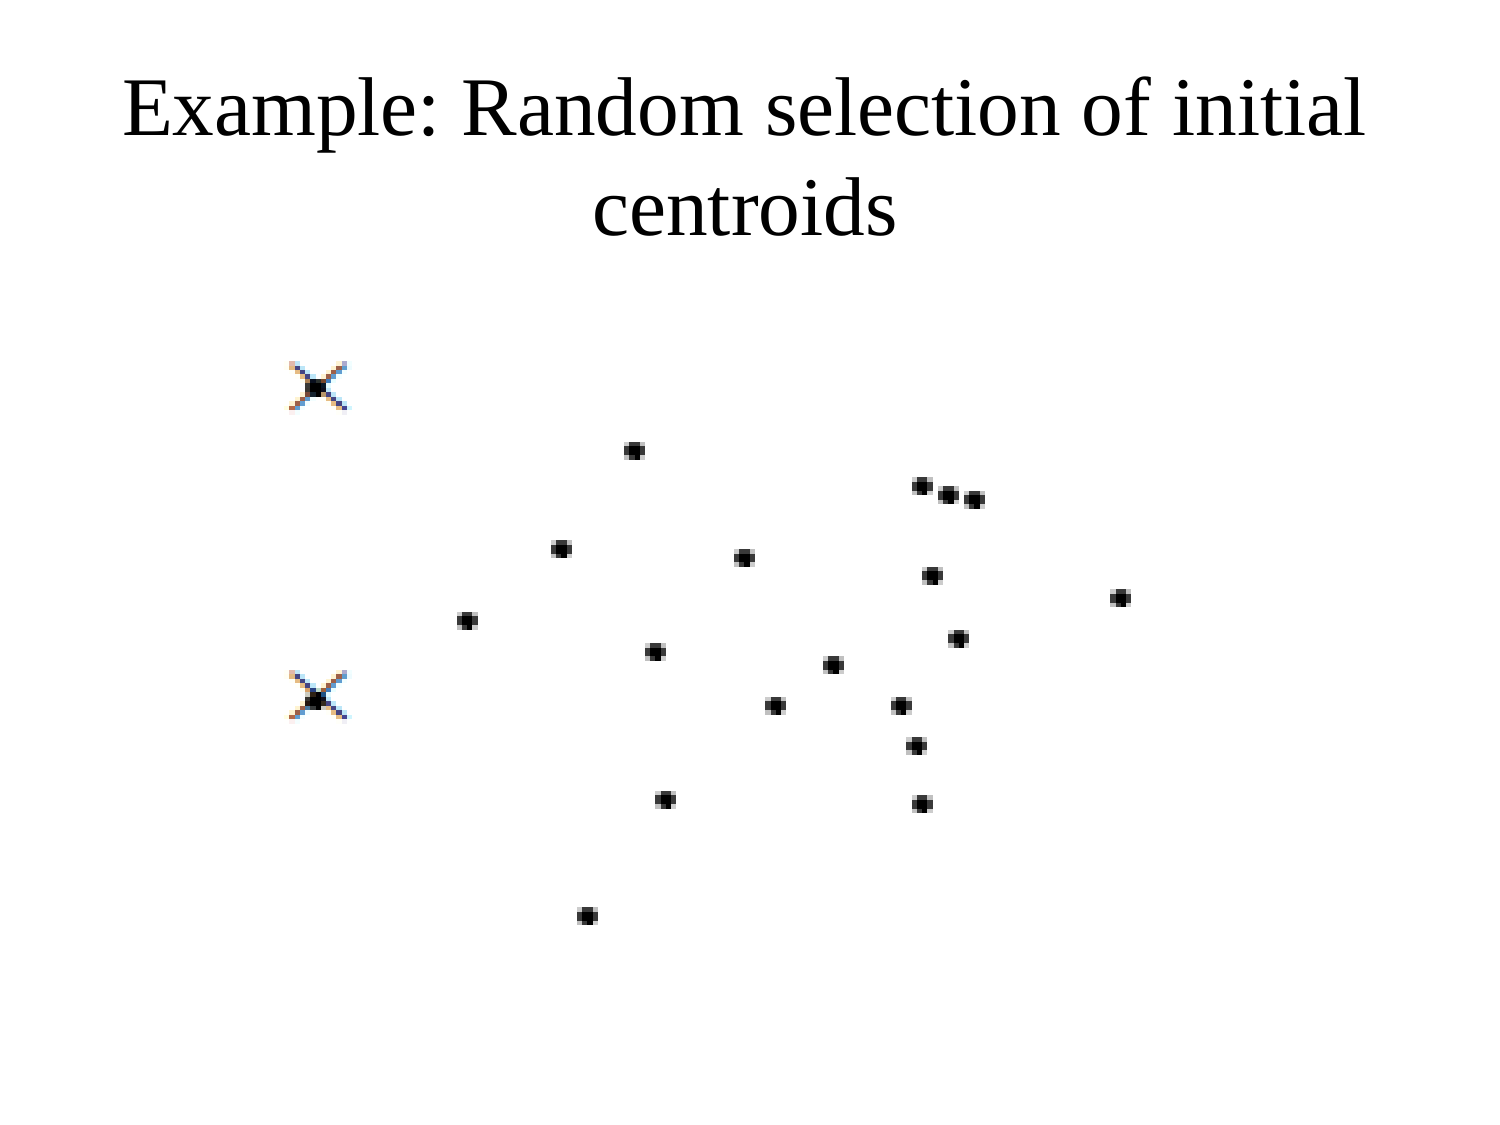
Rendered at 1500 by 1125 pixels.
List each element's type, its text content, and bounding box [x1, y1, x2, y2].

picture [210, 316, 1149, 997]
title Example: Random selection of initial centroids [70, 58, 1421, 247]
